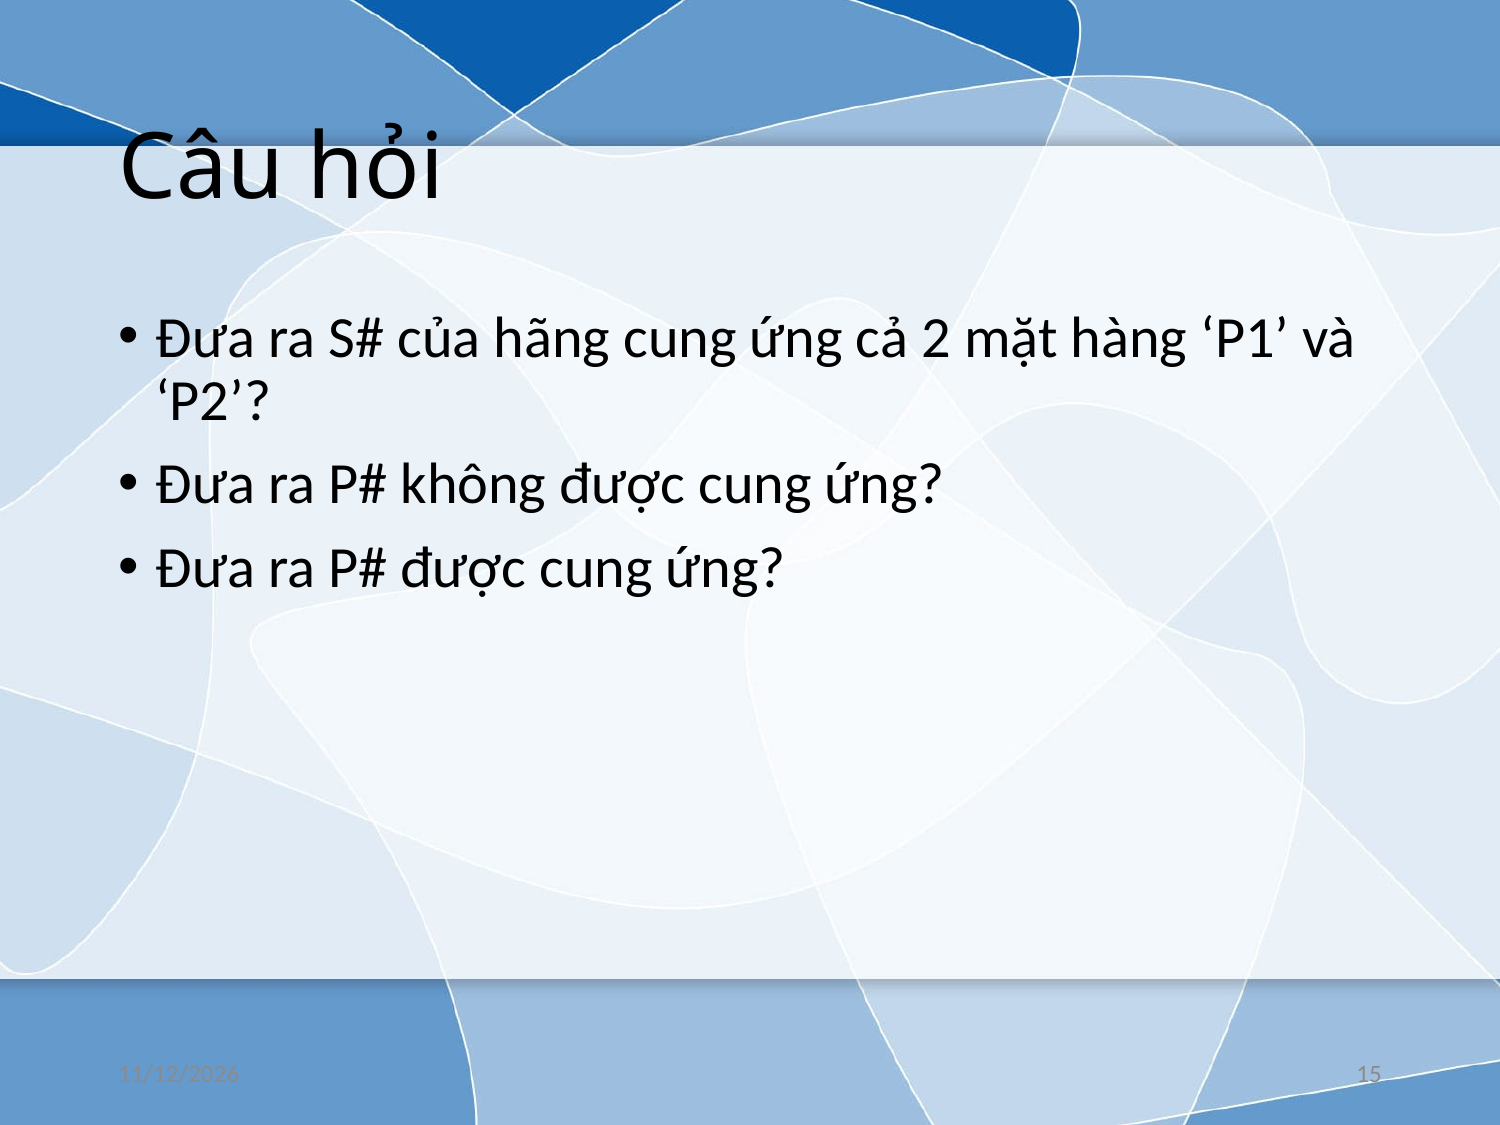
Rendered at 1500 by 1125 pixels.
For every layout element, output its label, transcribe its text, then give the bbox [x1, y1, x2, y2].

list Đưa ra S# của hãng cung ứng cả 2 mặt hàng ‘P1’ và ‘P2’? Đưa ra P# không được cung ứng? Đưa ra P# được cung ứng? [103, 299, 1397, 1014]
title Câu hỏi [103, 59, 1397, 278]
slide_number 15 [1059, 1042, 1397, 1103]
picture [0, 0, 1500, 1125]
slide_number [103, 1042, 441, 1103]
